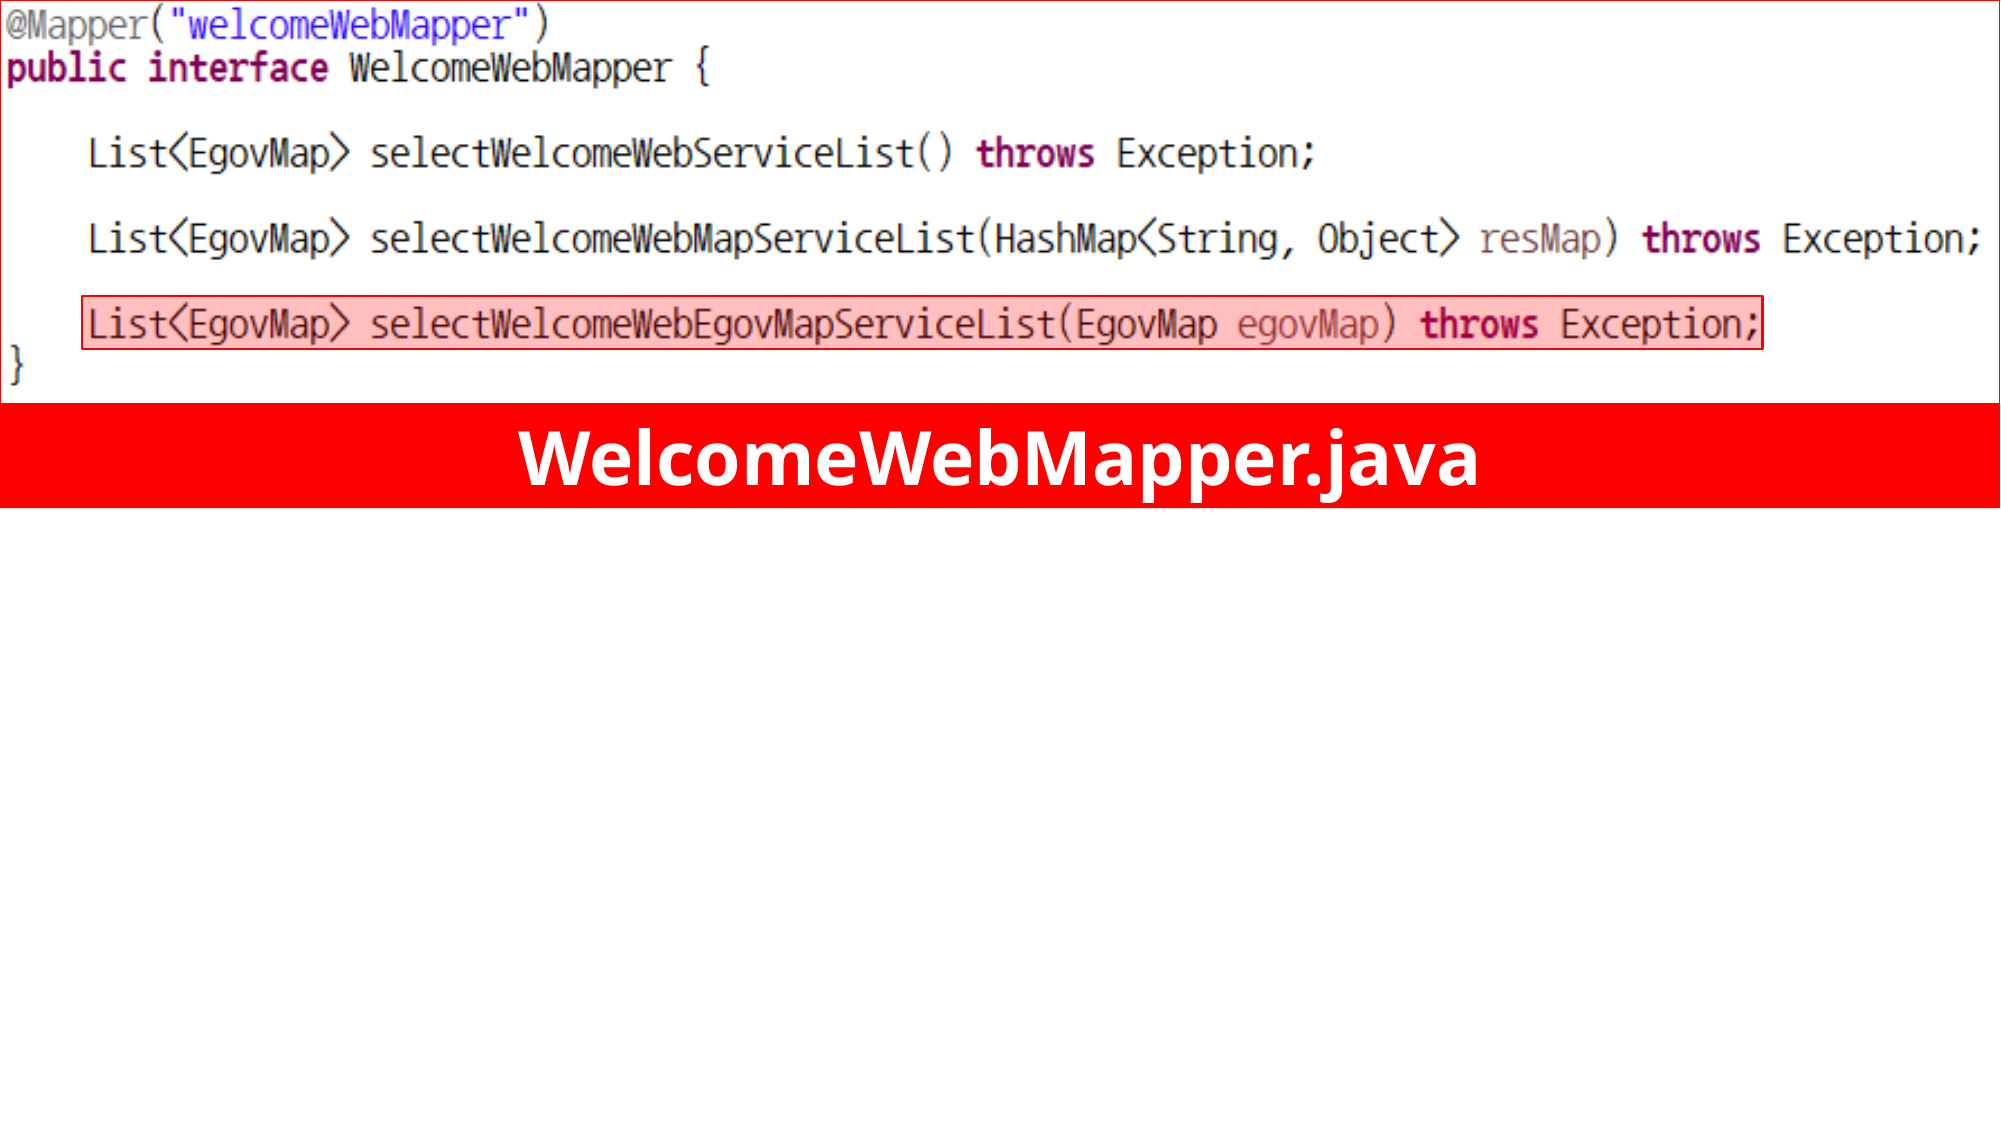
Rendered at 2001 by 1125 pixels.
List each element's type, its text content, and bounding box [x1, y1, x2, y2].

text_box WelcomeWebMapper.java [0, 404, 2000, 509]
picture [0, 0, 2000, 404]
